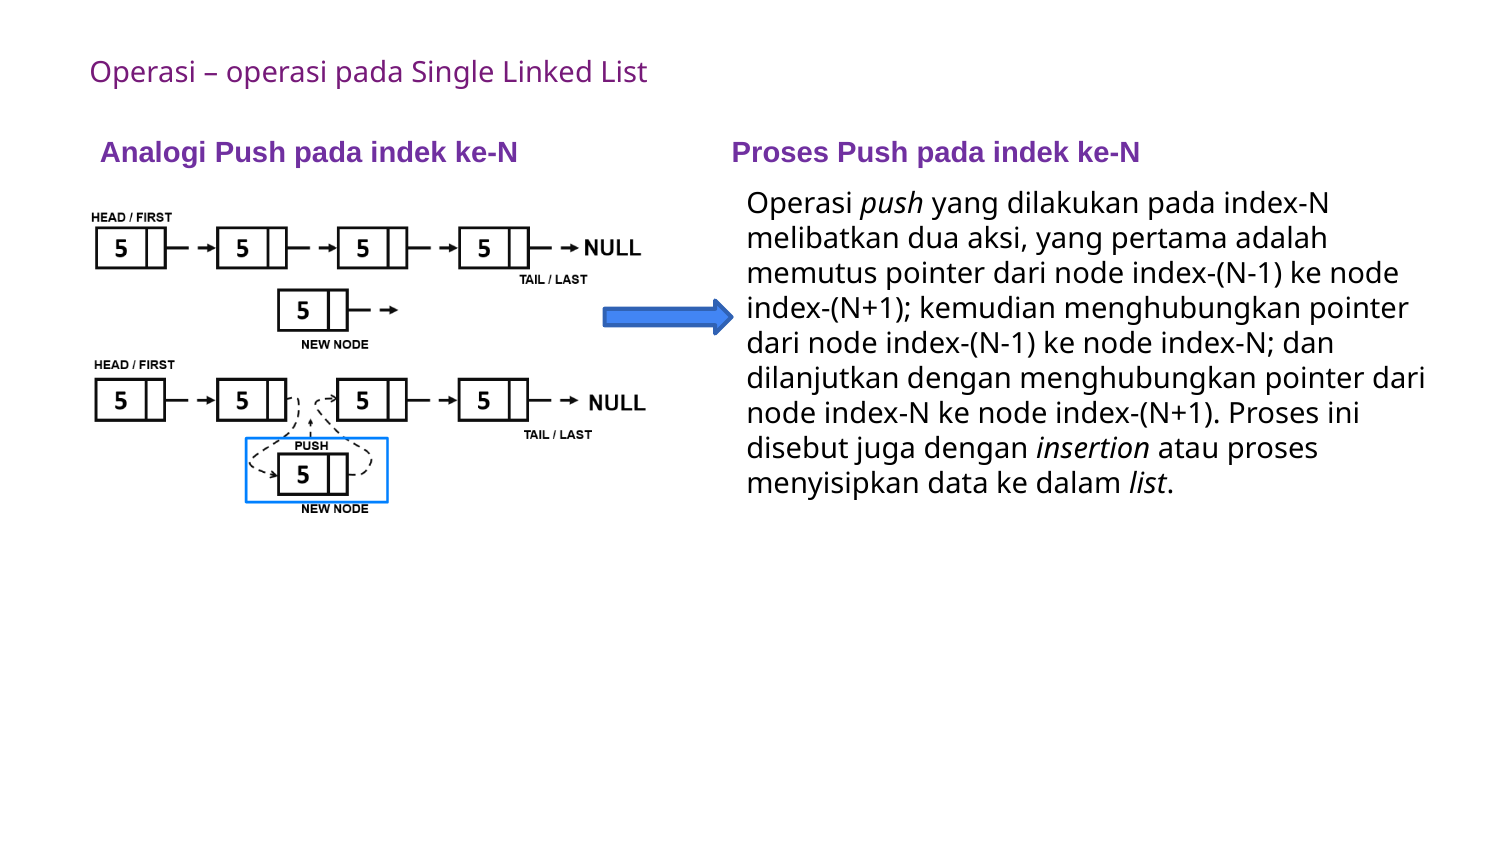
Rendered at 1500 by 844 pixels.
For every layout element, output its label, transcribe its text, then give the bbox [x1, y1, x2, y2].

picture [74, 193, 662, 520]
text_box Analogi Push pada indek ke-N [85, 126, 716, 177]
text_box Proses Push pada indek ke-N [716, 126, 1467, 177]
text_box [666, 298, 734, 336]
text_box Operasi – operasi pada Single Linked List [74, 23, 846, 118]
text_box Operasi push yang dilakukan pada index-N melibatkan dua aksi, yang pertama adalah memutus pointer dari node index-(N-1) ke node index-(N+1); kemudian menghubungkan pointer dari node index-(N-1) ke node index-N; dan dilanjutkan dengan menghubungkan pointer dari node index-N ke node index-(N+1). Proses ini disebut juga dengan insertion atau proses menyisipkan data ke dalam list. [731, 176, 1482, 507]
